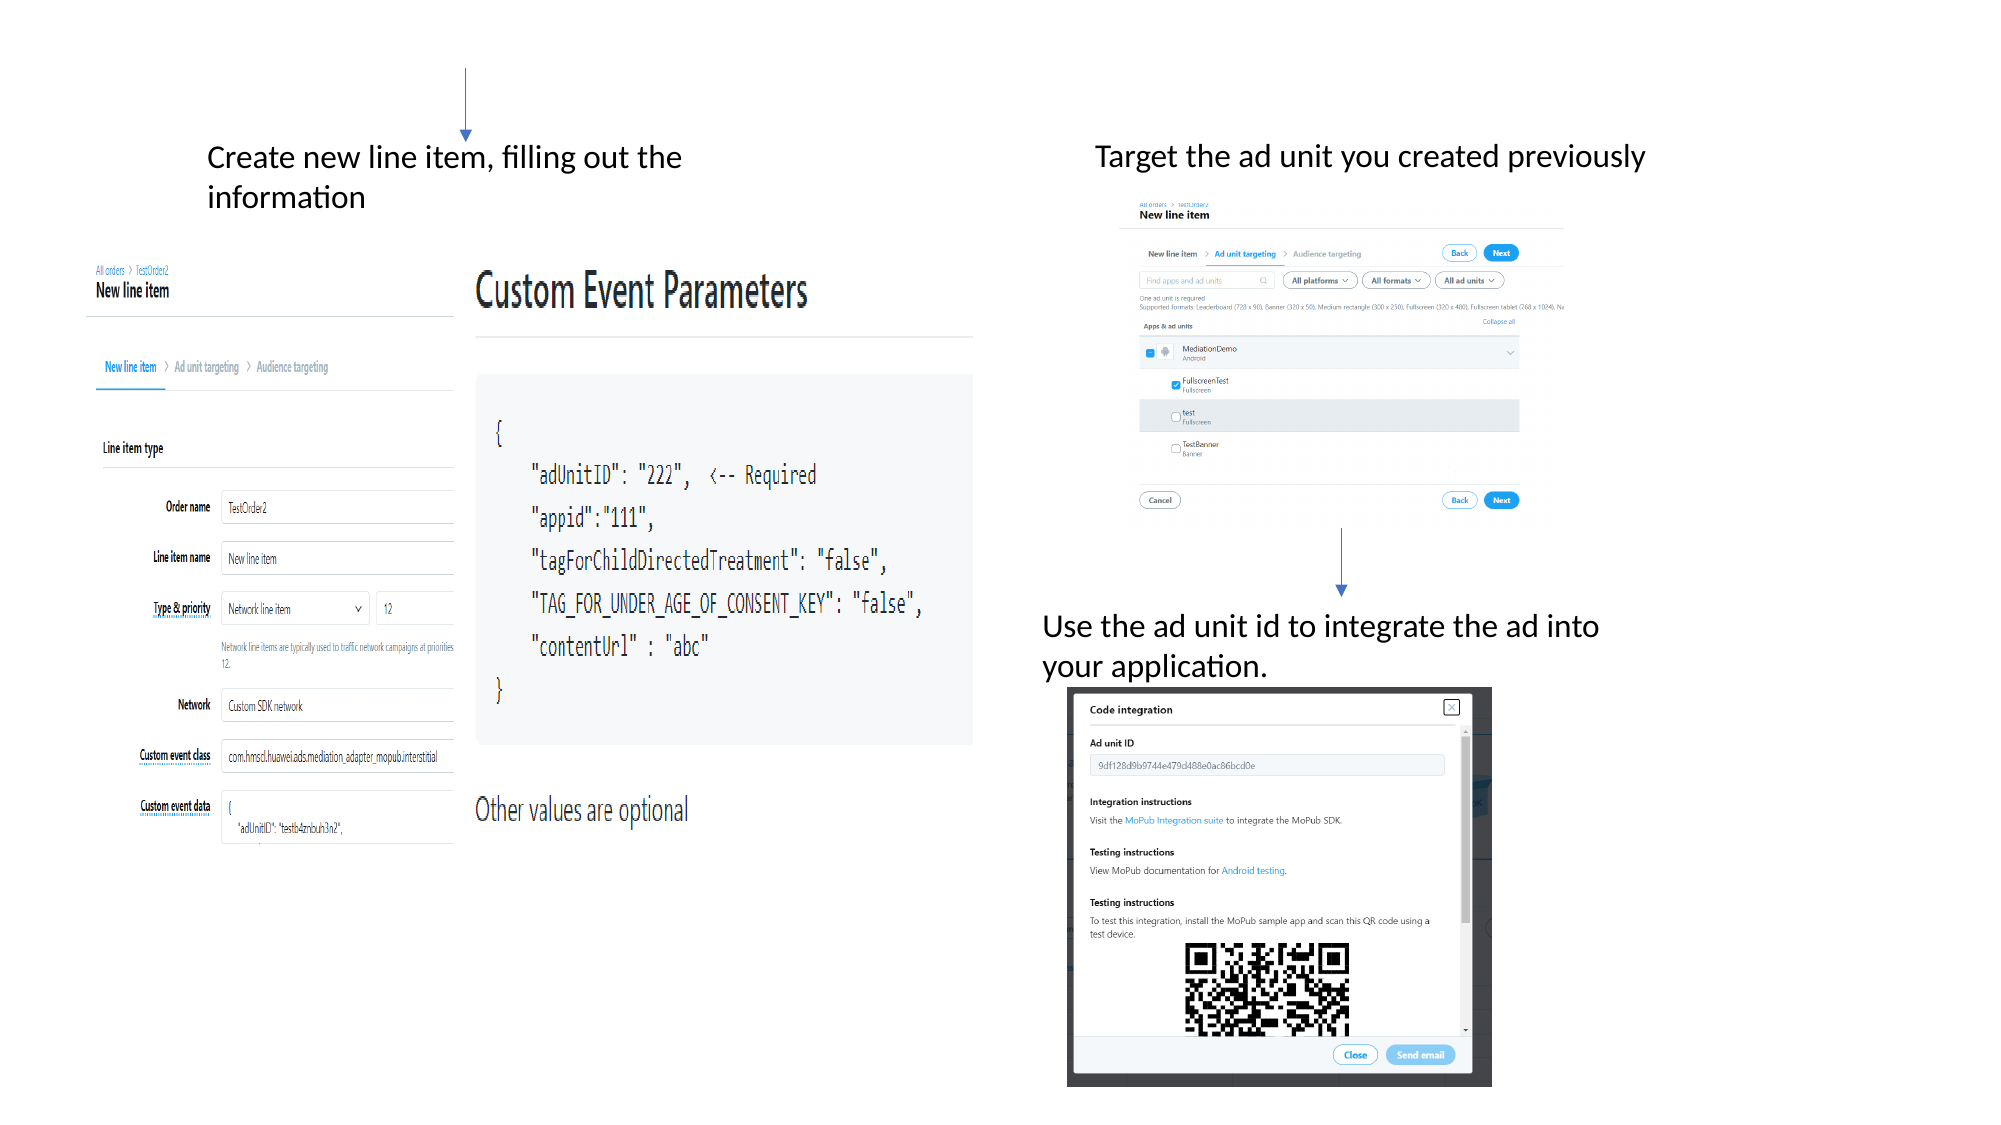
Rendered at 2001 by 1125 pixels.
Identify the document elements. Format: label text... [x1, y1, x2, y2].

picture [1067, 687, 1492, 1087]
text_box Use the ad unit id to integrate the ad into your application. [1027, 597, 1616, 692]
text_box Create new line item, filling out the information [192, 127, 813, 222]
picture [86, 260, 973, 865]
picture [1119, 203, 1564, 528]
text_box Target the ad unit you created previously [1080, 126, 1669, 182]
